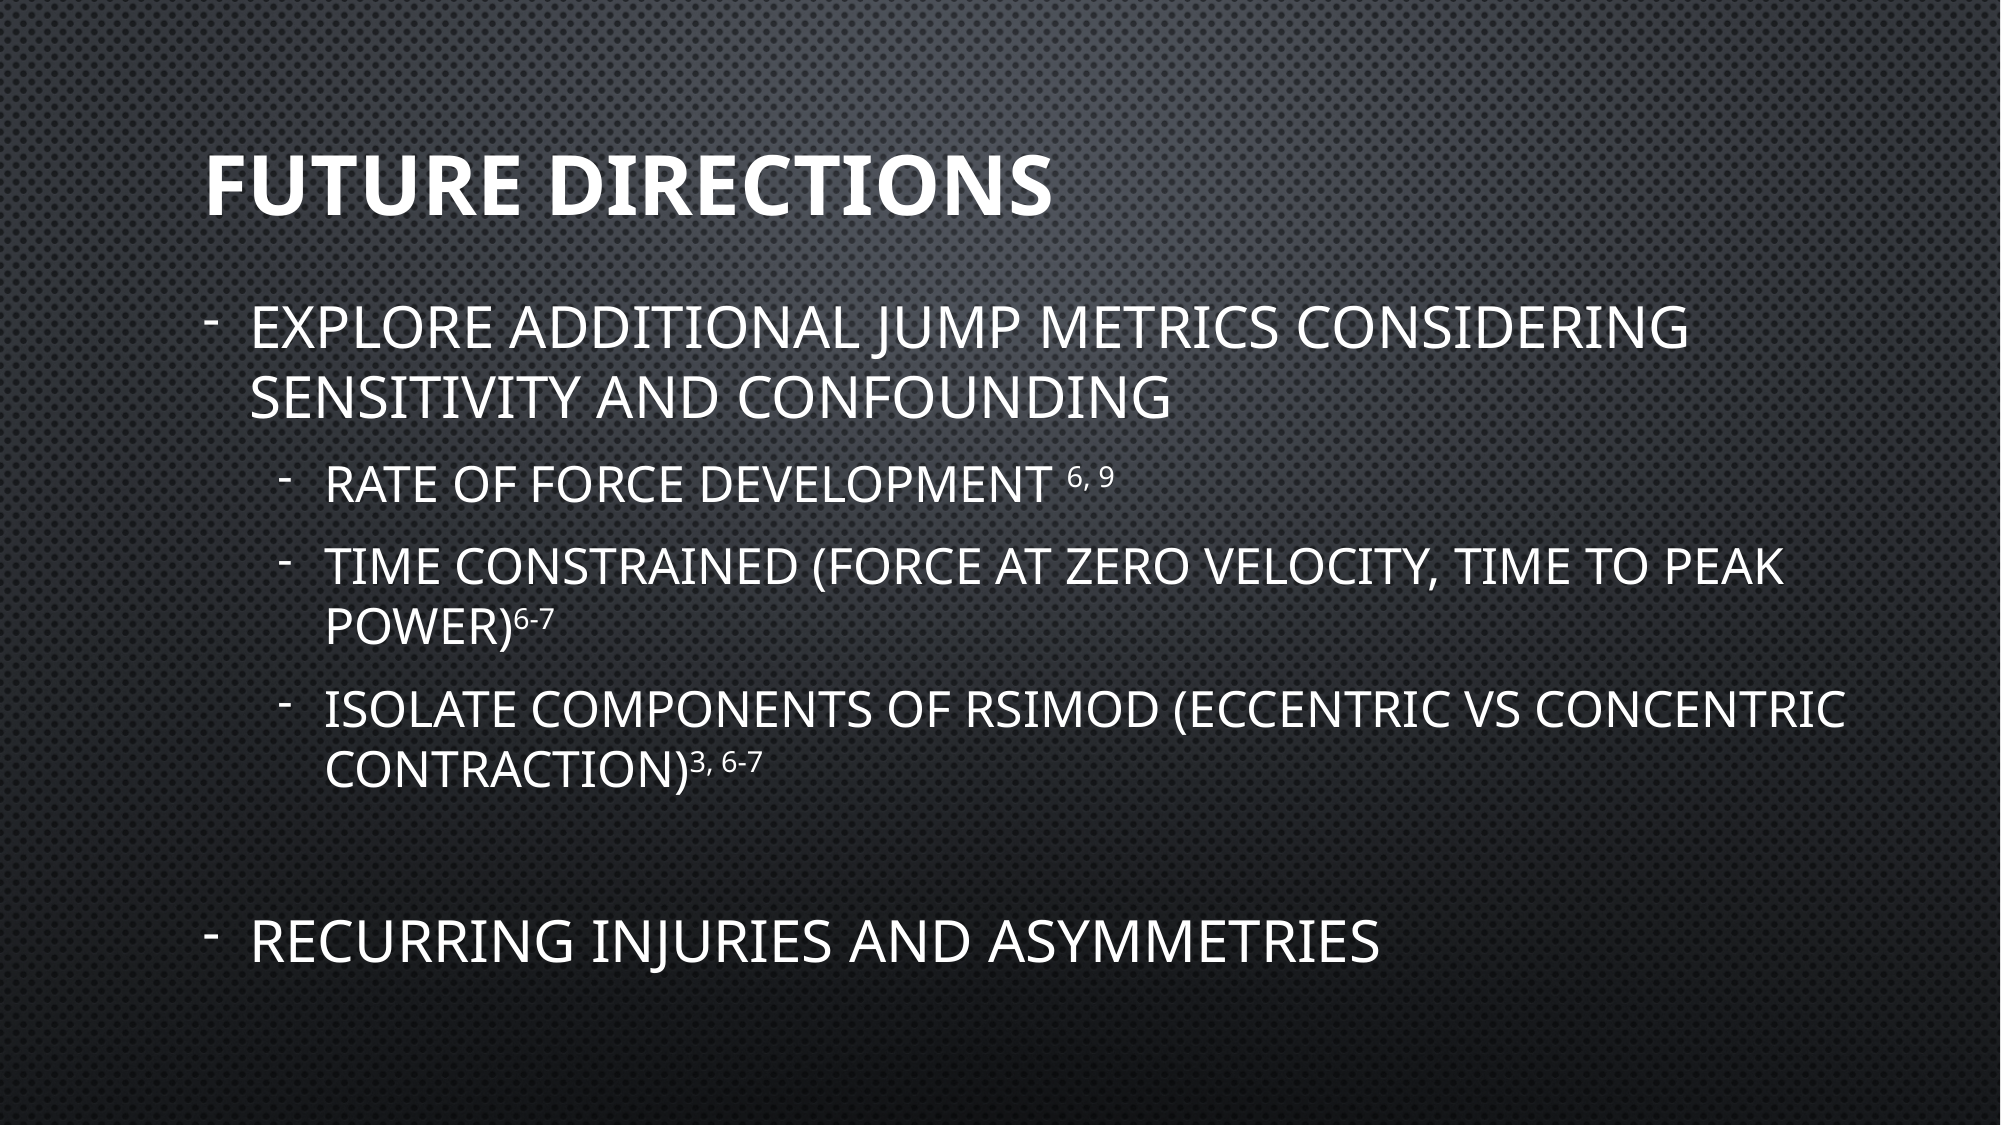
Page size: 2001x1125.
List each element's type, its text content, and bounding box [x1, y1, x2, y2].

list Explore additional jump metrics considering sensitivity and confounding Rate of force development 6, 9 Time constrained (force at zero velocity, time to peak power)6-7 Isolate components of RSImod (eccentric vs concentric contraction)3, 6-7 Recurring injuries and asymmetries [187, 282, 1879, 914]
title Future Directions [187, 26, 1813, 282]
